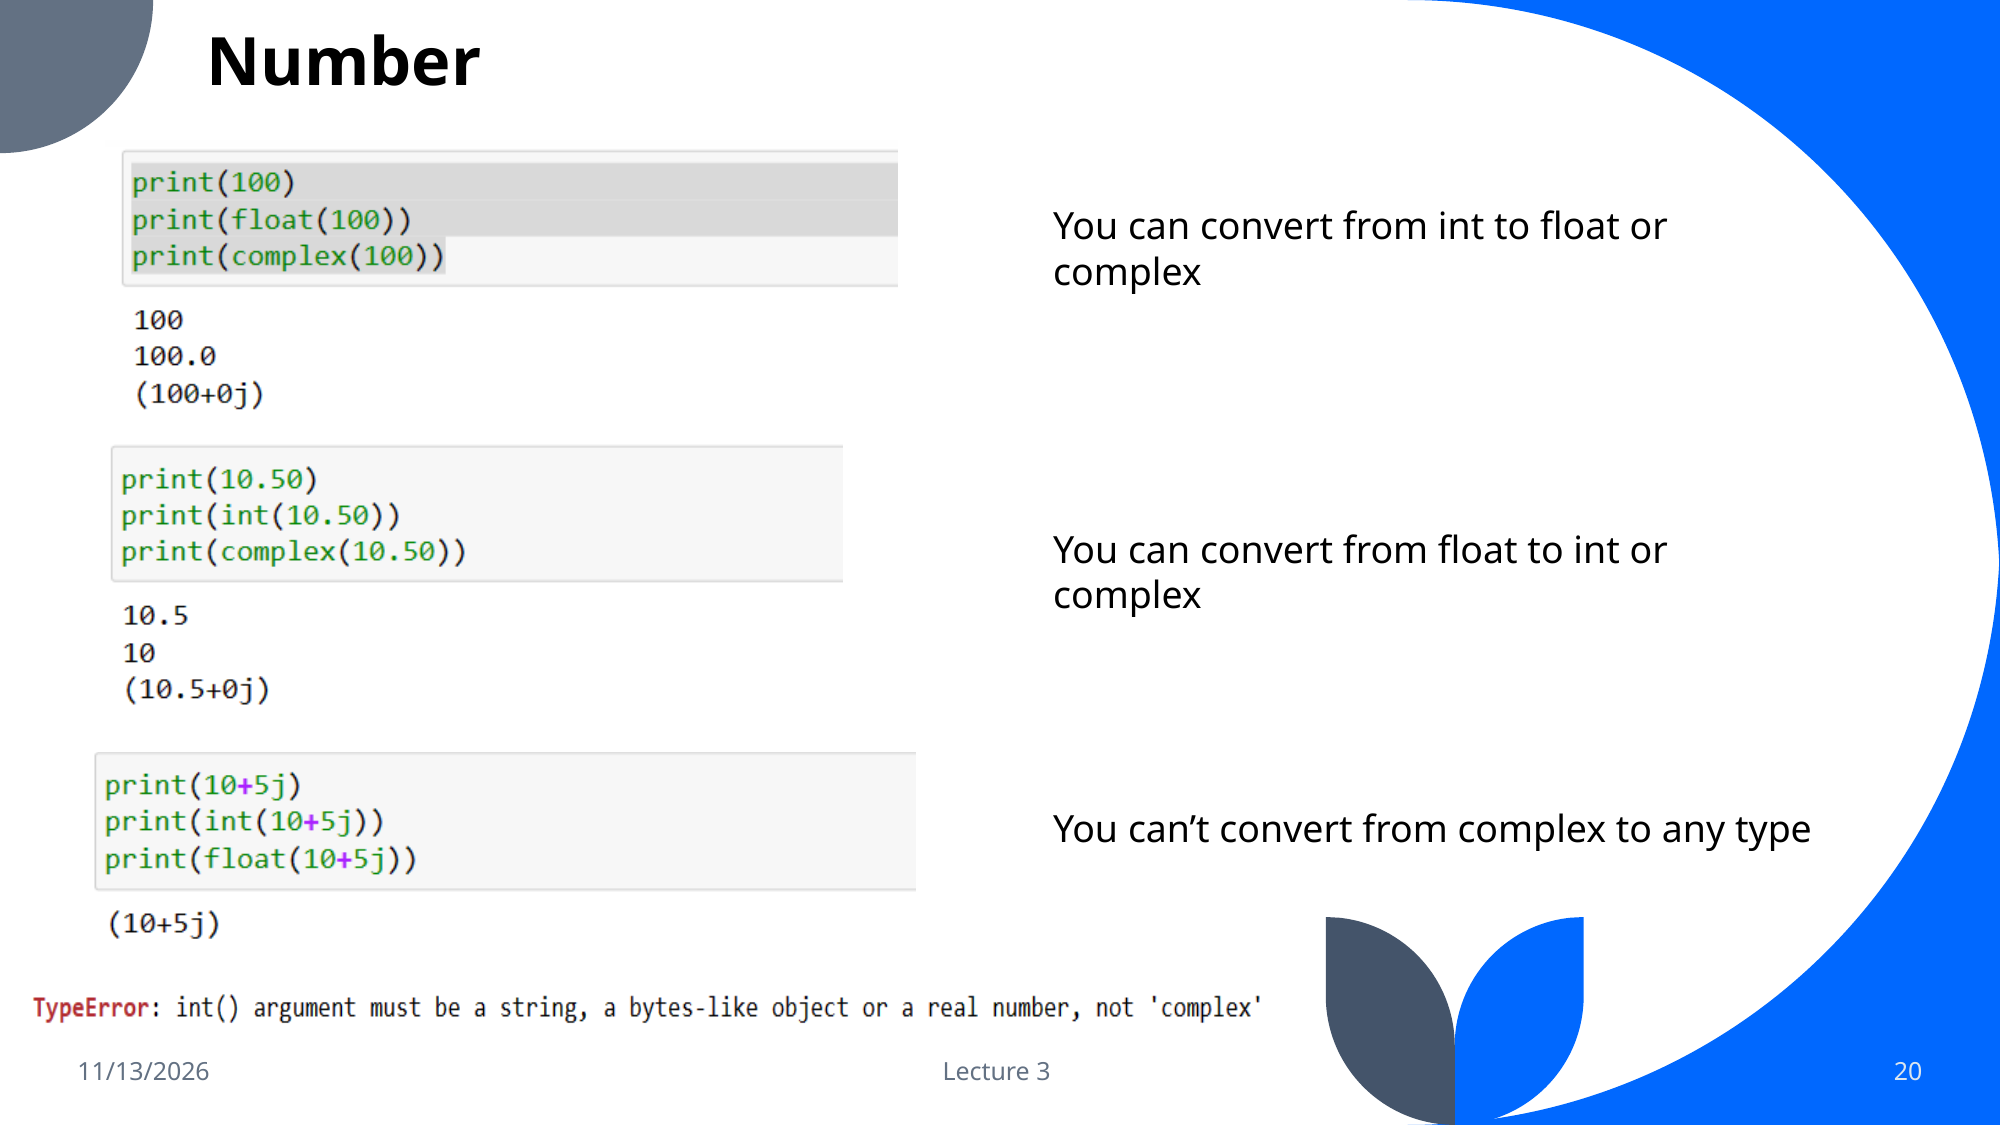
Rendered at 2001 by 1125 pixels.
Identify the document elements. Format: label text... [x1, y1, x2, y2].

picture [14, 752, 1273, 1053]
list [105, 140, 898, 436]
picture [105, 437, 843, 711]
slide_number 20 [1665, 1042, 1938, 1103]
text_box You can convert from float to int or complex [1038, 518, 1789, 624]
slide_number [62, 1053, 513, 1103]
title Number [191, 22, 1000, 108]
text_box You can convert from int to float or complex [1038, 195, 1789, 300]
text_box You can’t convert from complex to any type [1038, 797, 1867, 857]
footer Lecture 3 [662, 1042, 1338, 1103]
